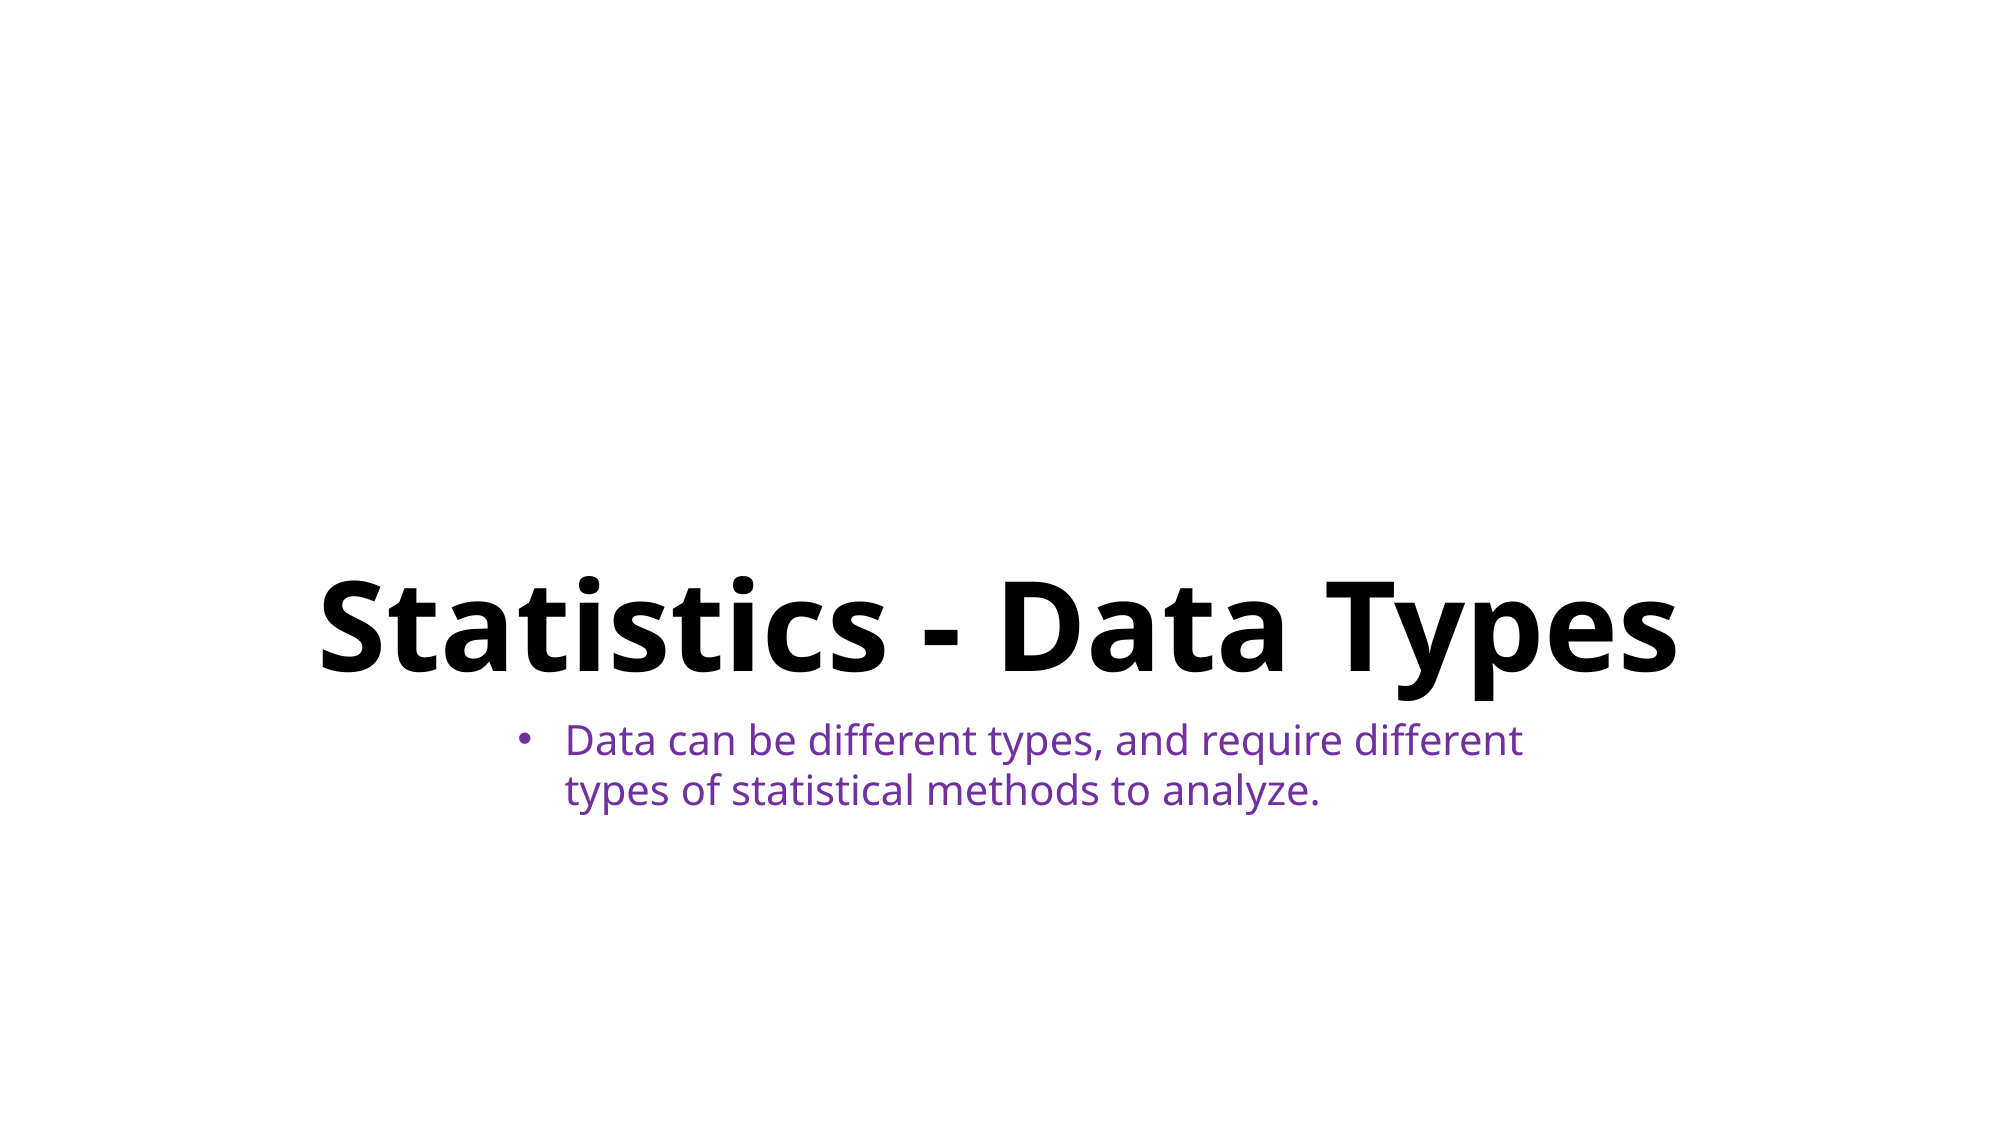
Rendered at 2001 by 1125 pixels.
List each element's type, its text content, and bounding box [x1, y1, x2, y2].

text_box Data can be different types, and require different types of statistical methods to analyze. [502, 706, 1597, 822]
title Statistics - Data Types [249, 418, 1750, 707]
